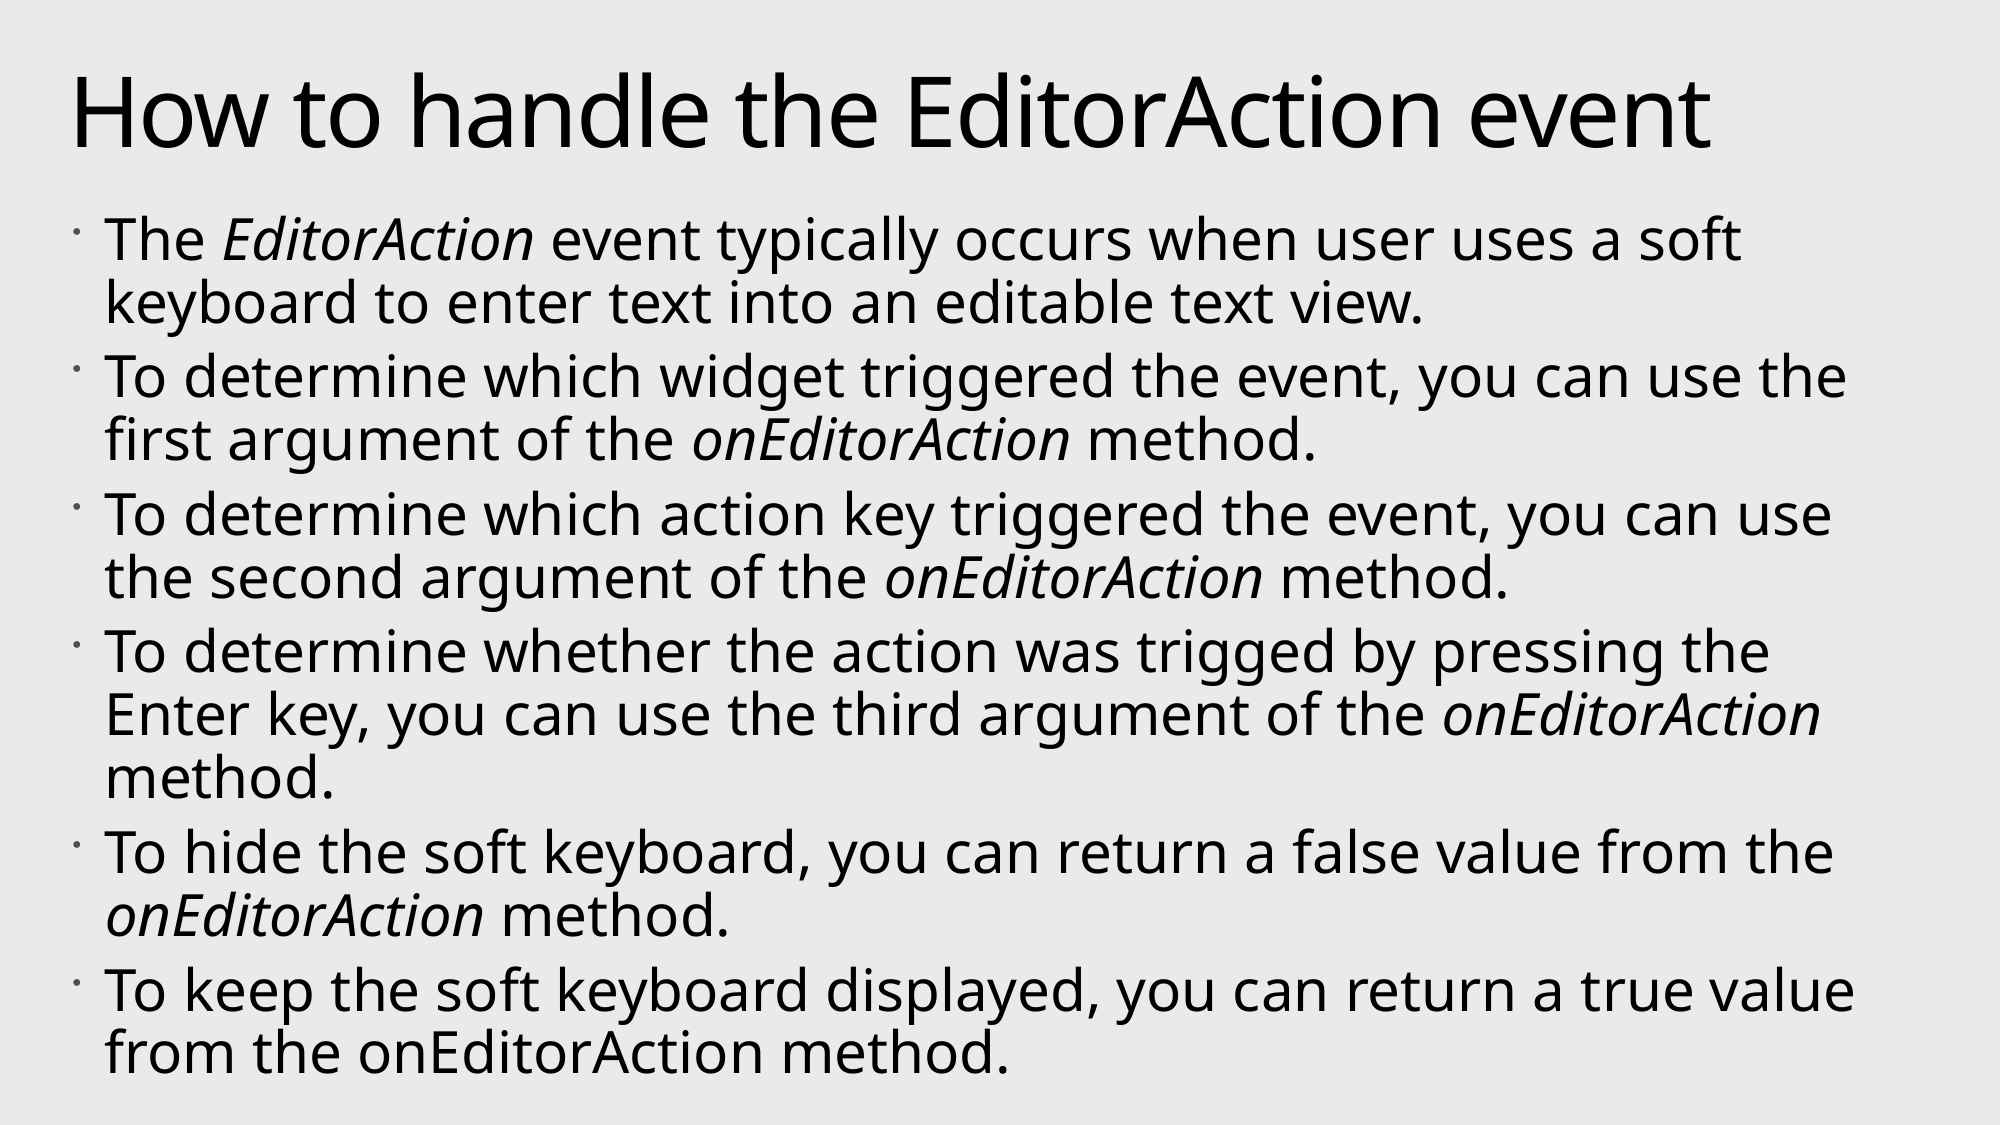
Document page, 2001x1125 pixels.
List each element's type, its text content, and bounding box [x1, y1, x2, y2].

list The EditorAction event typically occurs when user uses a soft keyboard to enter text into an editable text view. To determine which widget triggered the event, you can use the first argument of the onEditorAction method. To determine which action key triggered the event, you can use the second argument of the onEditorAction method. To determine whether the action was trigged by pressing the Enter key, you can use the third argument of the onEditorAction method. To hide the soft keyboard, you can return a false value from the onEditorAction method. To keep the soft keyboard displayed, you can return a true value from the onEditorAction method. [44, 194, 1957, 1060]
title How to handle the EditorAction event [44, 47, 1957, 194]
